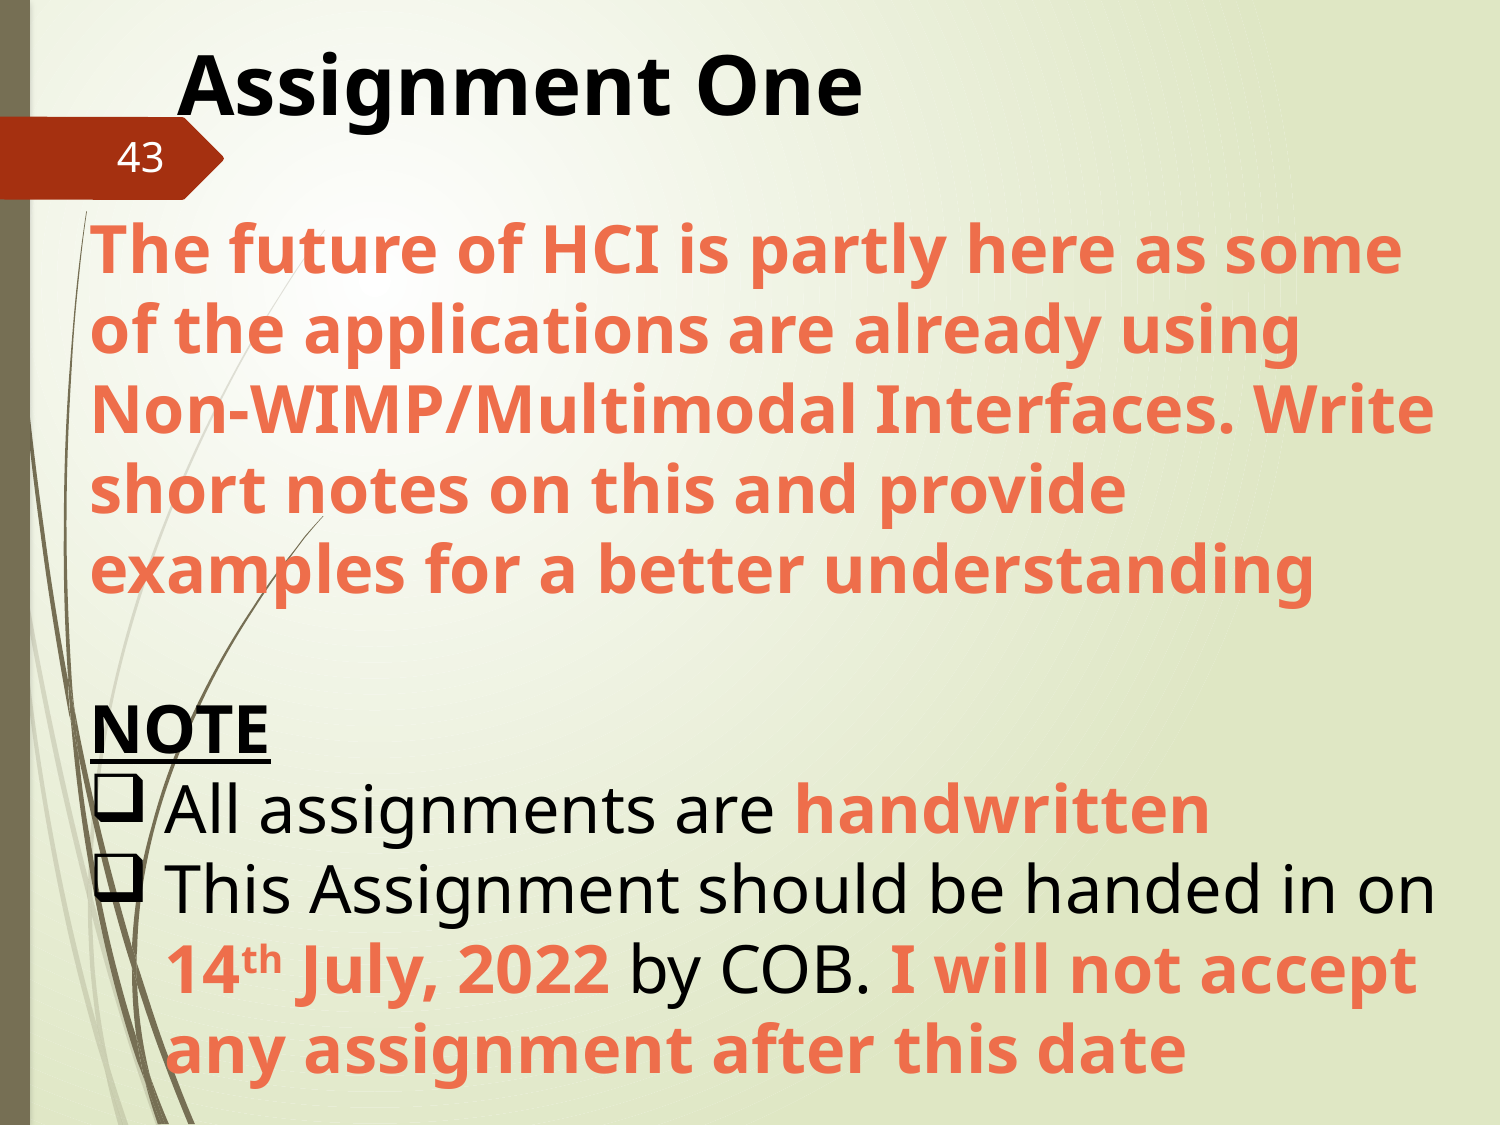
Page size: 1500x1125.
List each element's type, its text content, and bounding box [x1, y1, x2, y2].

slide_number 43 [83, 129, 180, 190]
text_box The future of HCI is partly here as some of the applications are already using Non-WIMP/Multimodal Interfaces. Write short notes on this and provide examples for a better understanding NOTE All assignments are handwritten This Assignment should be handed in on 14th July, 2022 by COB. I will not accept any assignment after this date [75, 199, 1475, 1125]
text_box Assignment One [162, 24, 1375, 140]
